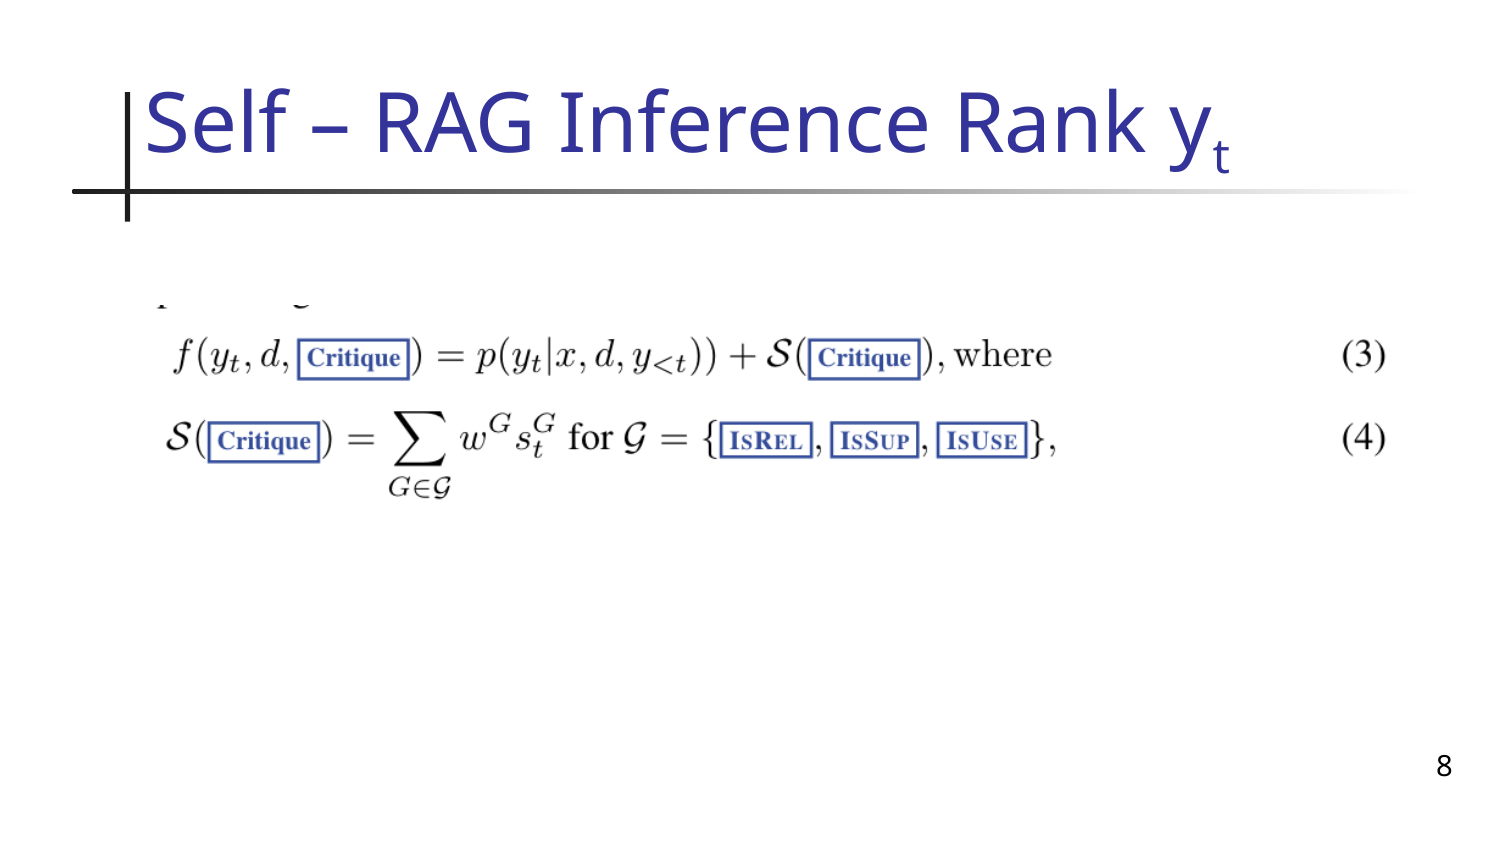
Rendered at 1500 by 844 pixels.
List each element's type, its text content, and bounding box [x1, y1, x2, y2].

title Self – RAG Inference Rank yt [129, 10, 1408, 191]
slide_number 8 [1155, 738, 1468, 795]
picture [70, 305, 1422, 509]
